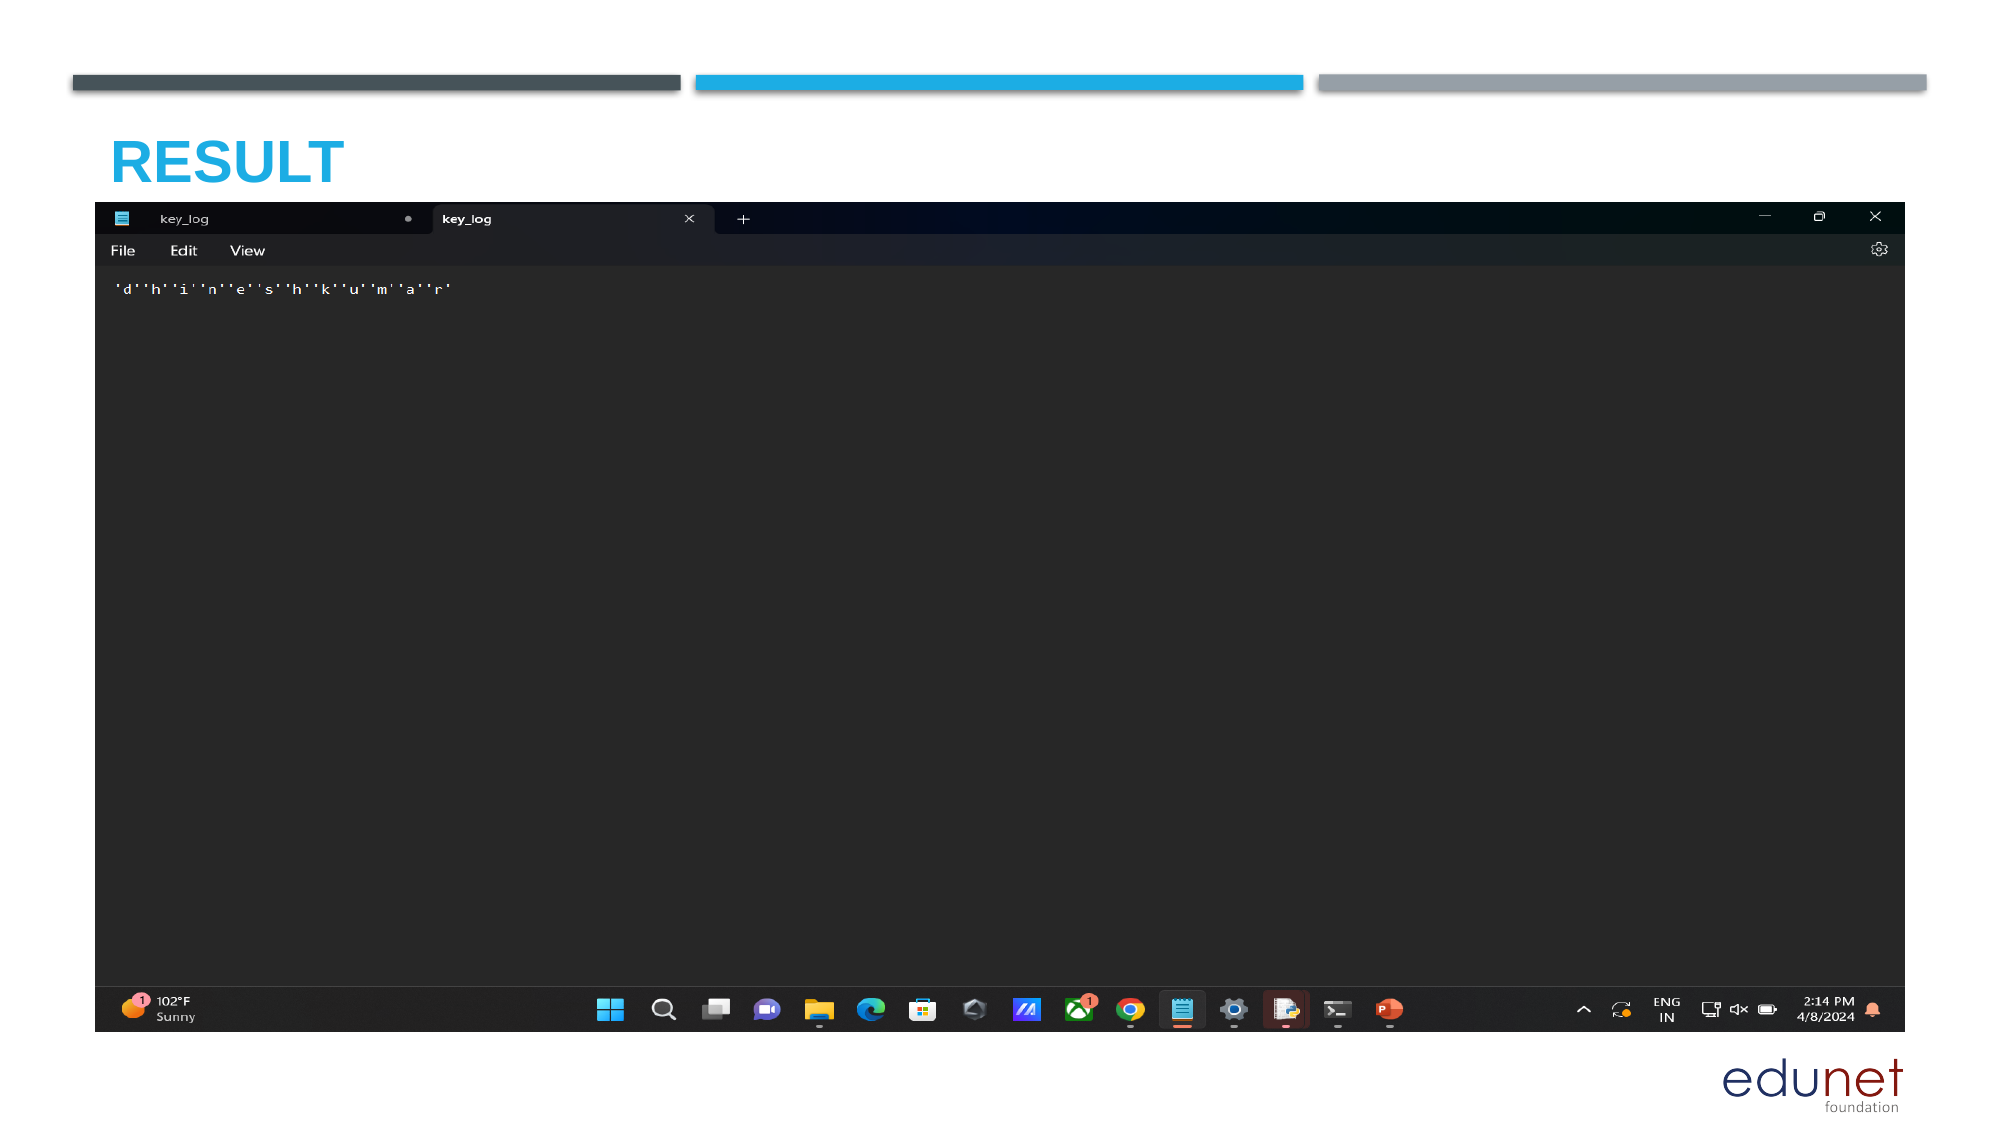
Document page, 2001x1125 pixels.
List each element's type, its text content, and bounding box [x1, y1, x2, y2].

picture [1719, 1056, 1905, 1116]
picture [94, 201, 1906, 1033]
title Result [95, 115, 1905, 201]
